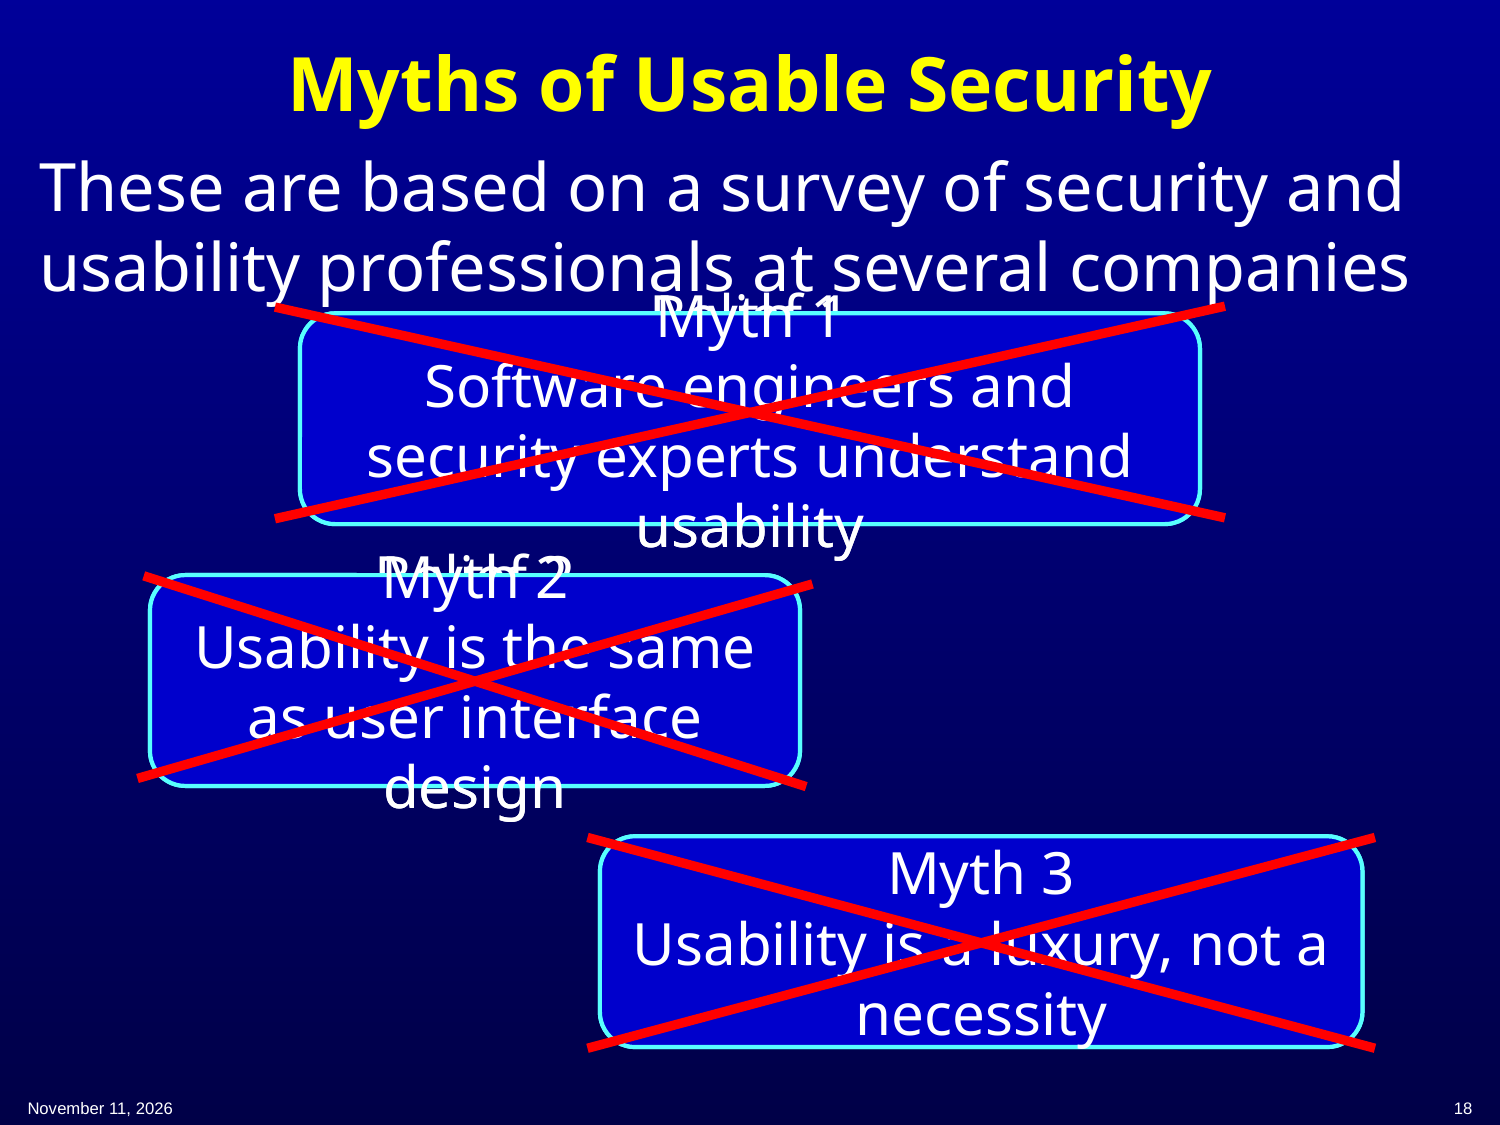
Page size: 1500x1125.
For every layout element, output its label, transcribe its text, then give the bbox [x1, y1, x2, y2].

text_box These are based on a survey of security and usability professionals at several companies [24, 137, 1463, 313]
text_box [143, 575, 807, 582]
title Myths of Usable Security [12, 12, 1488, 151]
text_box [274, 305, 1226, 519]
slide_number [12, 1087, 326, 1125]
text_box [587, 837, 1376, 1049]
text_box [137, 583, 813, 779]
slide_number 18 [1324, 1087, 1488, 1125]
